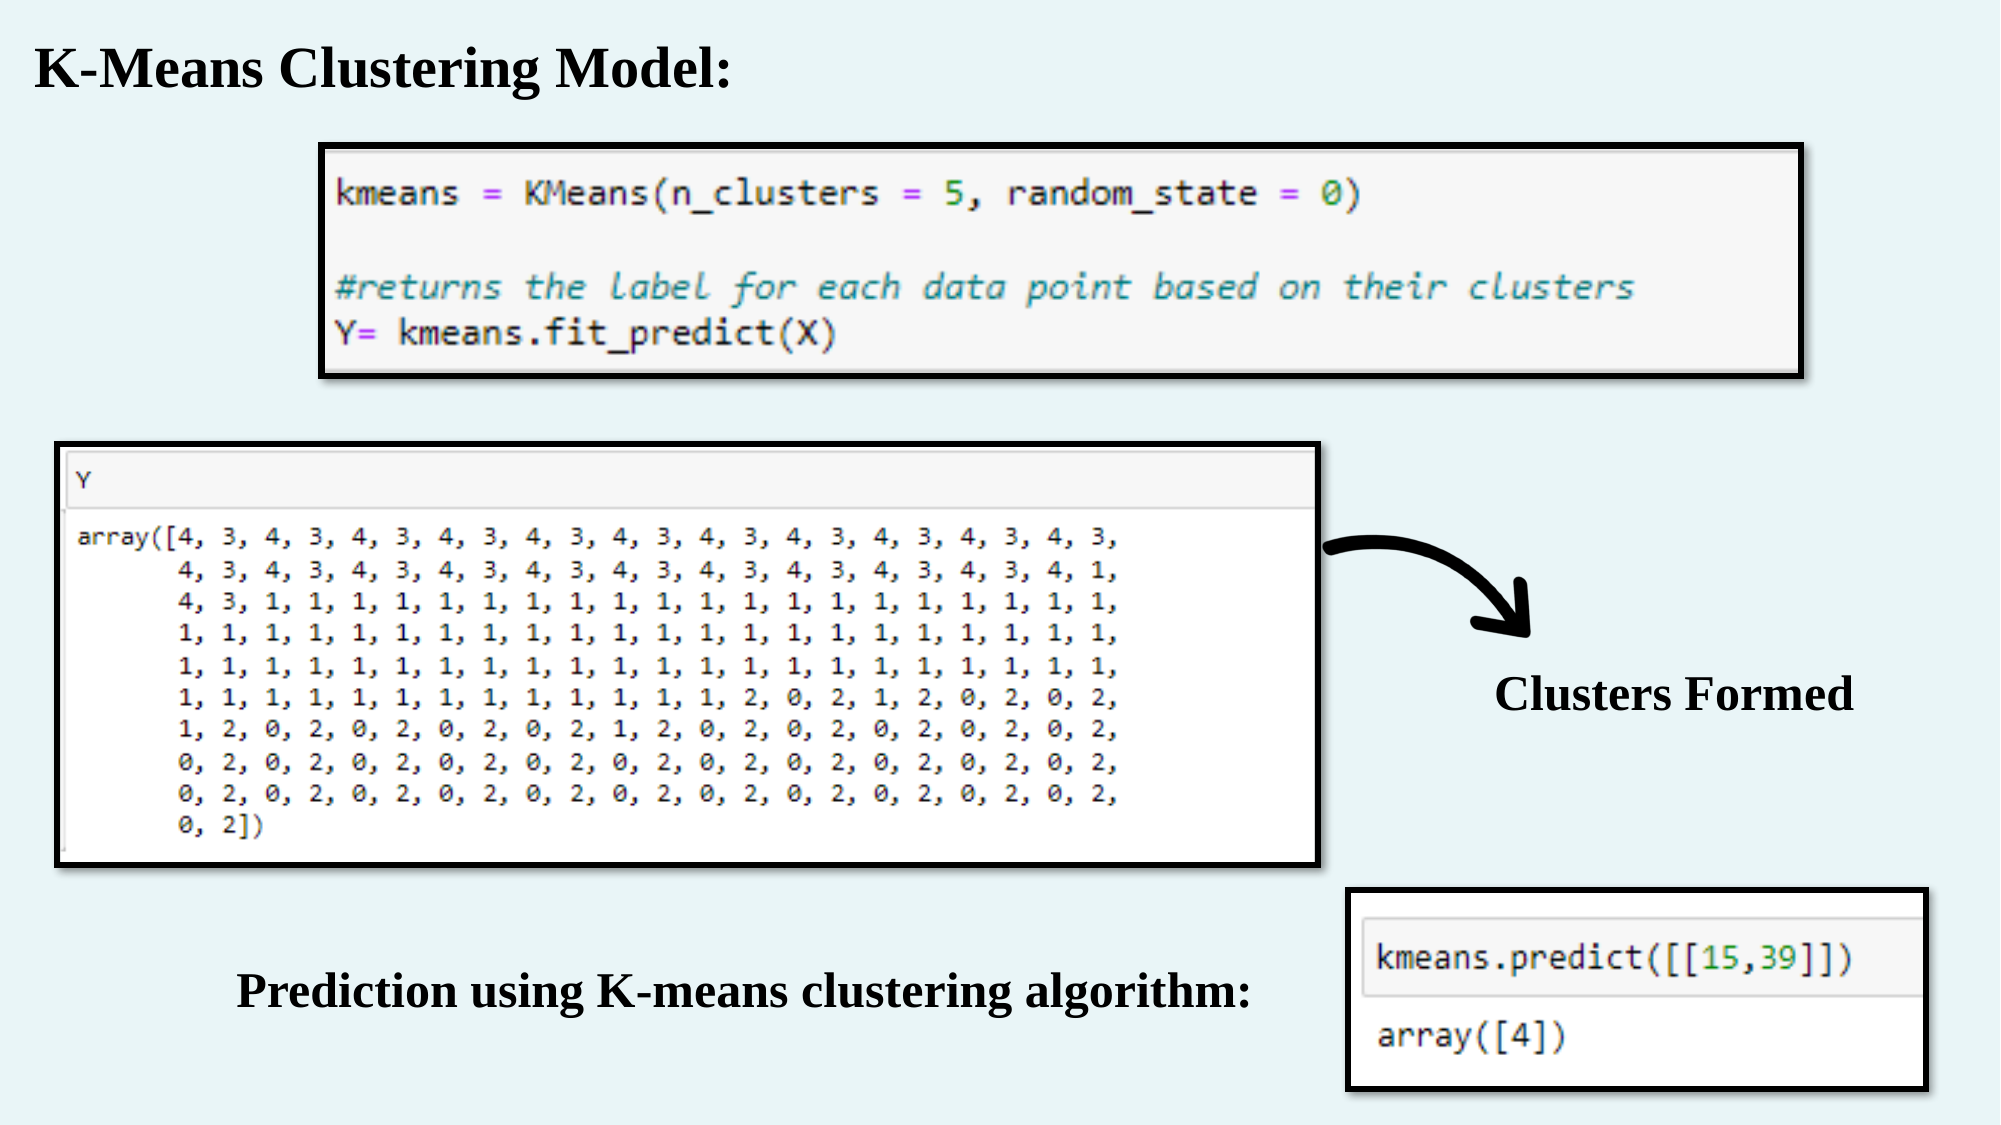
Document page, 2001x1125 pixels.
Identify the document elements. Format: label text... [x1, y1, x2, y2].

text_box Prediction using K-means clustering algorithm: [221, 949, 1313, 1025]
text_box Clusters Formed [1479, 652, 1947, 728]
text_box K-Means Clustering Model: [19, 22, 1040, 108]
picture [1350, 892, 1923, 1086]
picture [324, 148, 1799, 373]
picture [60, 420, 1594, 862]
